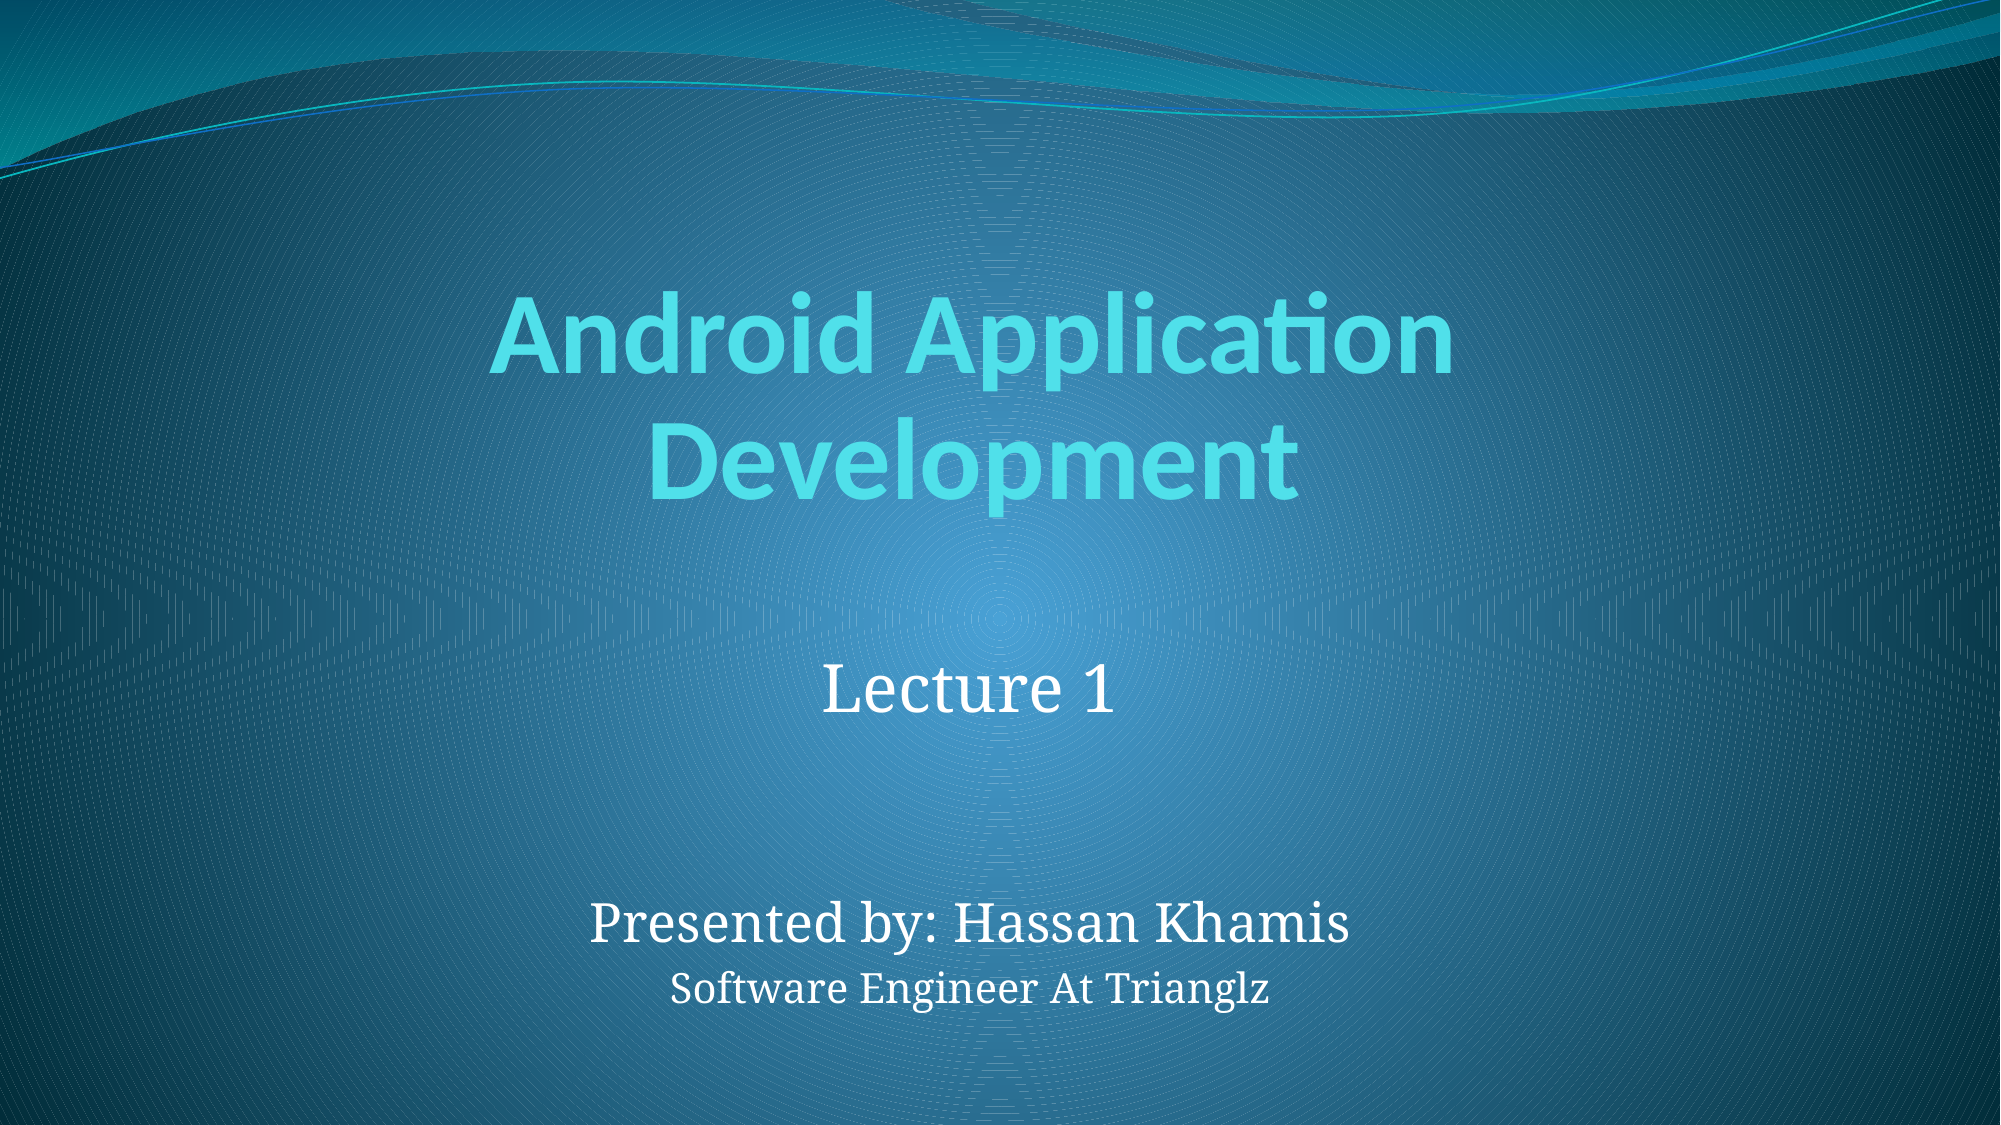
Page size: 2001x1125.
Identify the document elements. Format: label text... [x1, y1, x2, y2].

title Android Application Development [116, 224, 1834, 525]
subtitle Lecture 1 Presented by: Hassan Khamis Software Engineer At Trianglz [116, 638, 1835, 1045]
